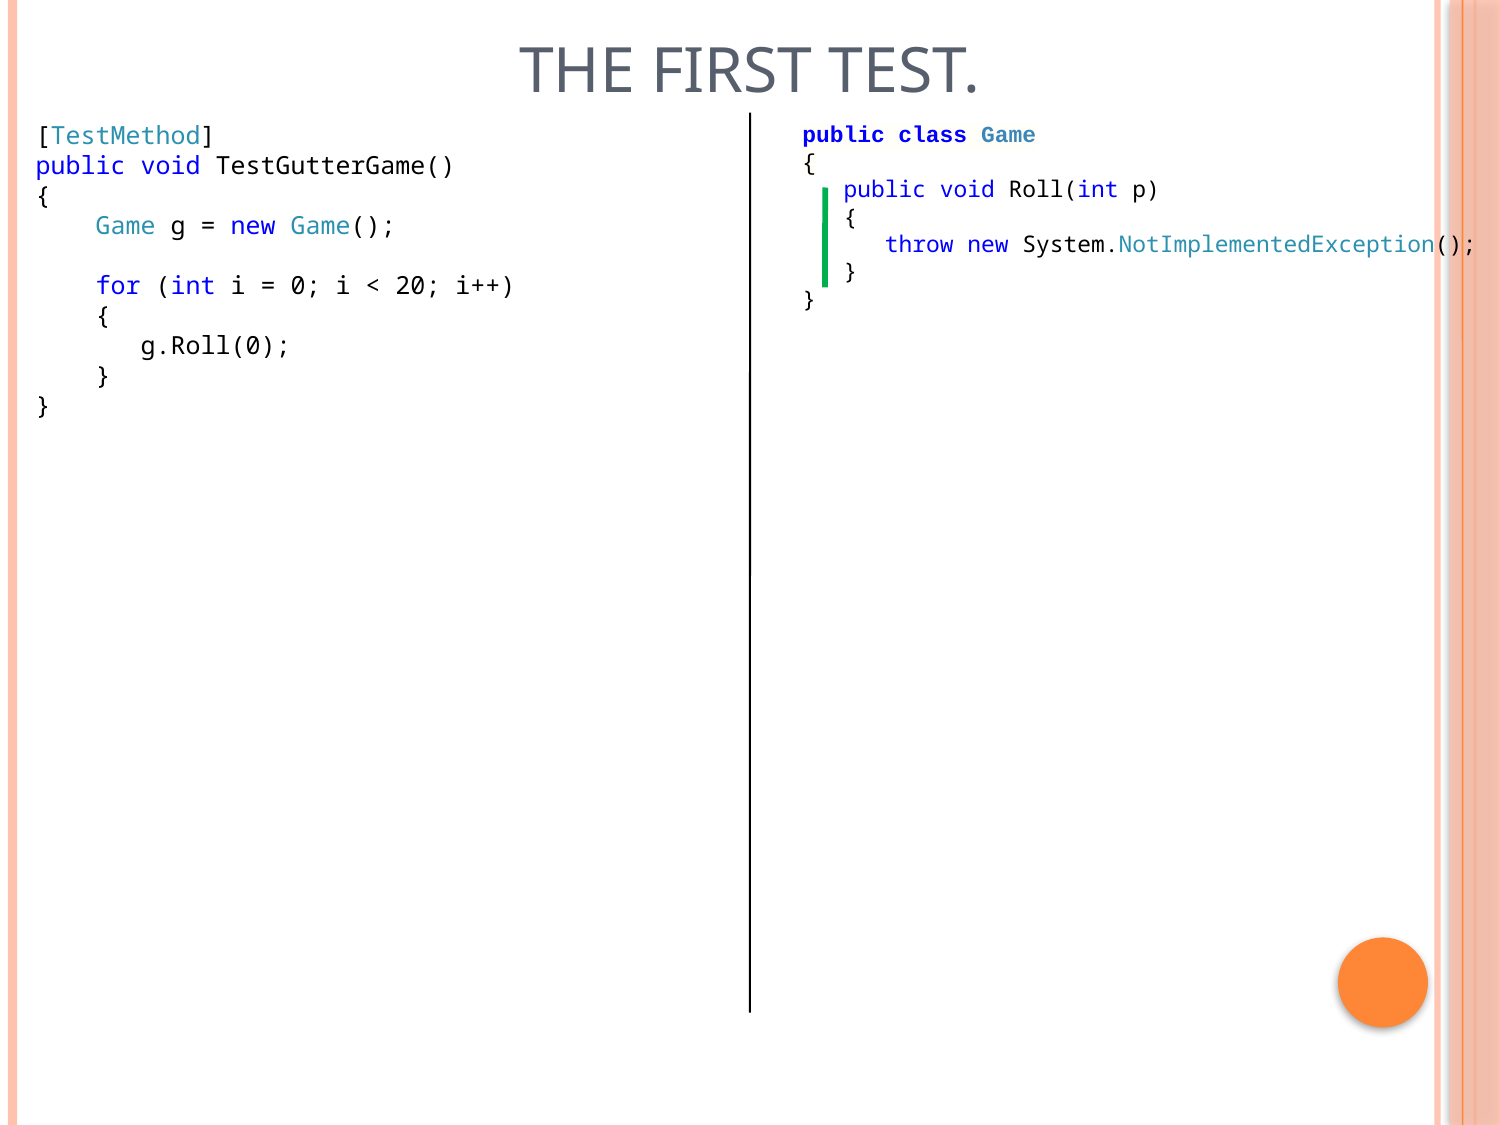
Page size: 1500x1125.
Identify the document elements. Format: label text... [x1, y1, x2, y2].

title The first test. [75, 0, 1425, 113]
text_box [TestMethod] public void TestGutterGame() { Game g = new Game(); for (int i = 0; i < 20; i++) { g.Roll(0); } } [20, 112, 531, 427]
text_box public class Game { public void Roll(int p) { throw new System.NotImplementedException(); } } [787, 112, 1500, 365]
